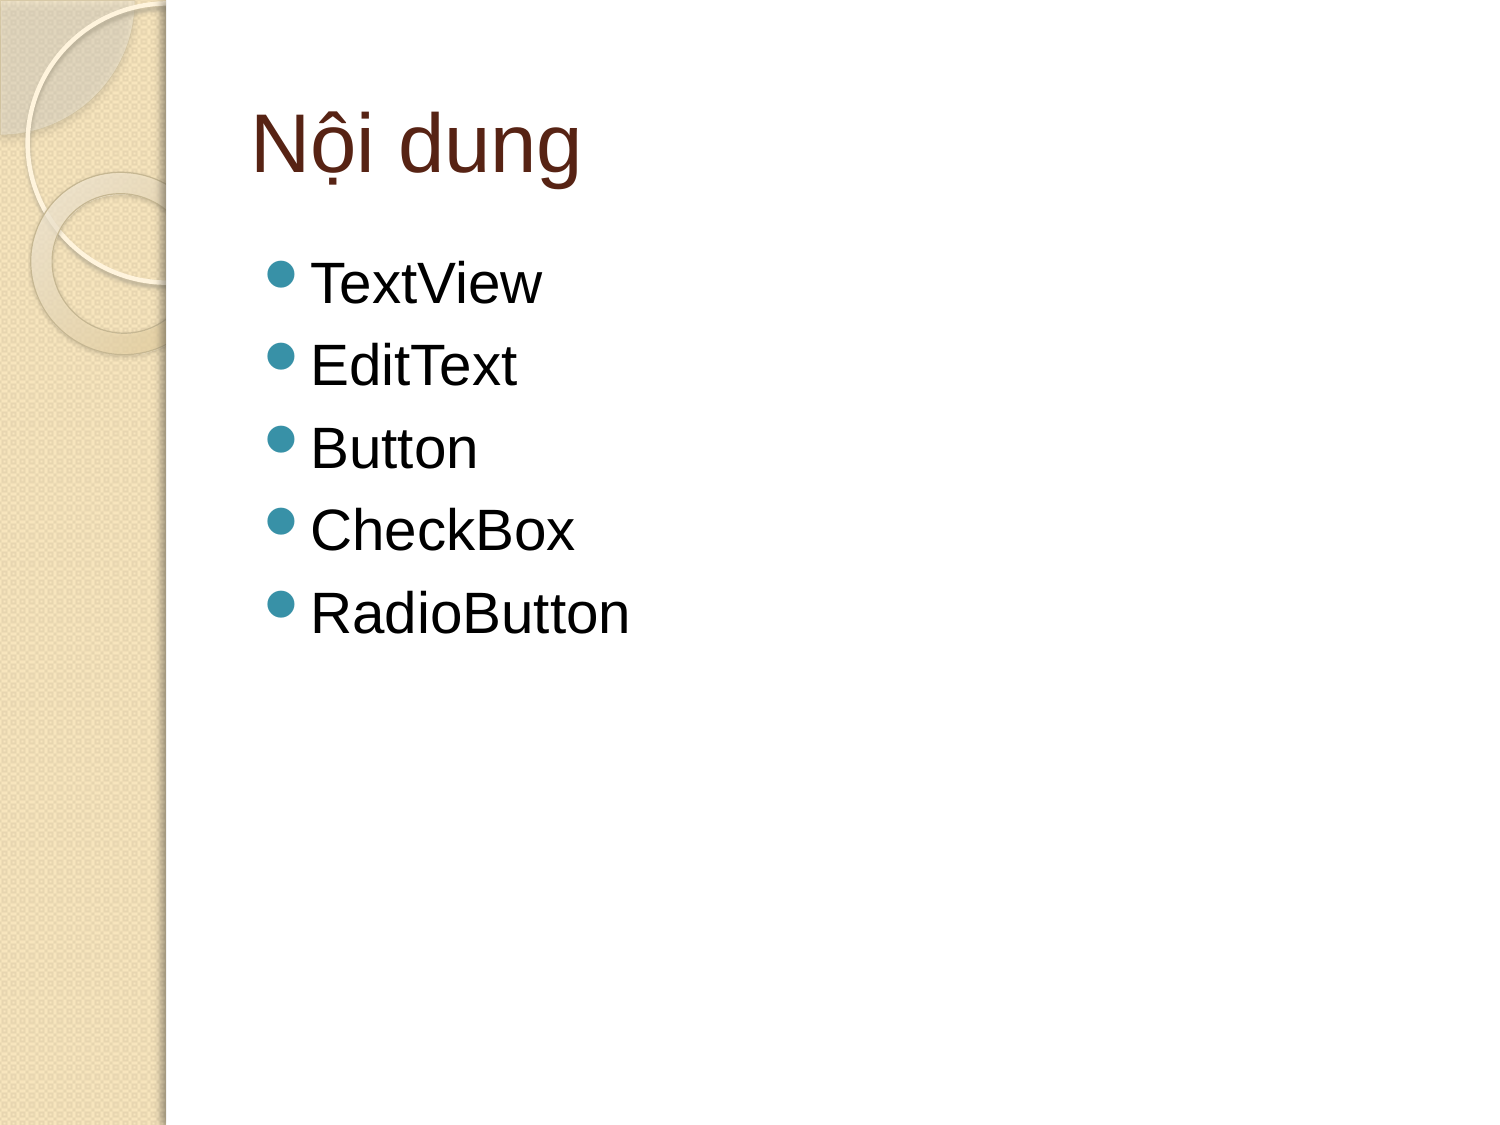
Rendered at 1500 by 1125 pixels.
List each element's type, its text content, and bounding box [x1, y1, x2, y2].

list TextView EditText Button CheckBox RadioButton [235, 237, 1466, 1025]
title Nội dung [235, 45, 1466, 233]
